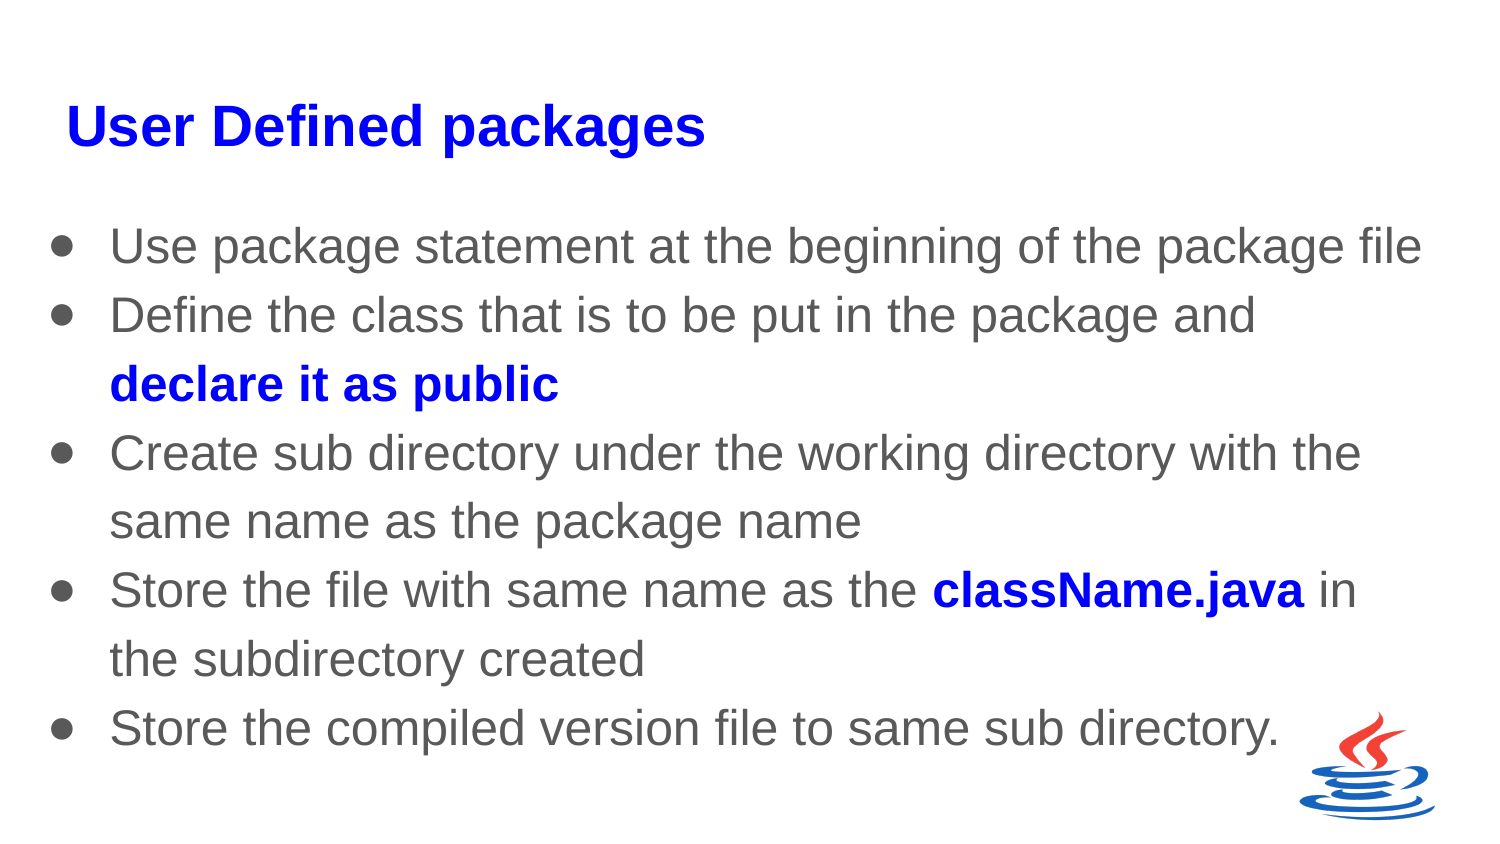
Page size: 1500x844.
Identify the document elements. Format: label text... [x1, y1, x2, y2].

list Use package statement at the beginning of the package file Define the class that is to be put in the package and declare it as public Create sub directory under the working directory with the same name as the package name Store the file with same name as the className.java in the subdirectory created Store the compiled version file to same sub directory. [19, 189, 1449, 750]
picture [1258, 700, 1475, 831]
title User Defined packages [51, 72, 1449, 167]
